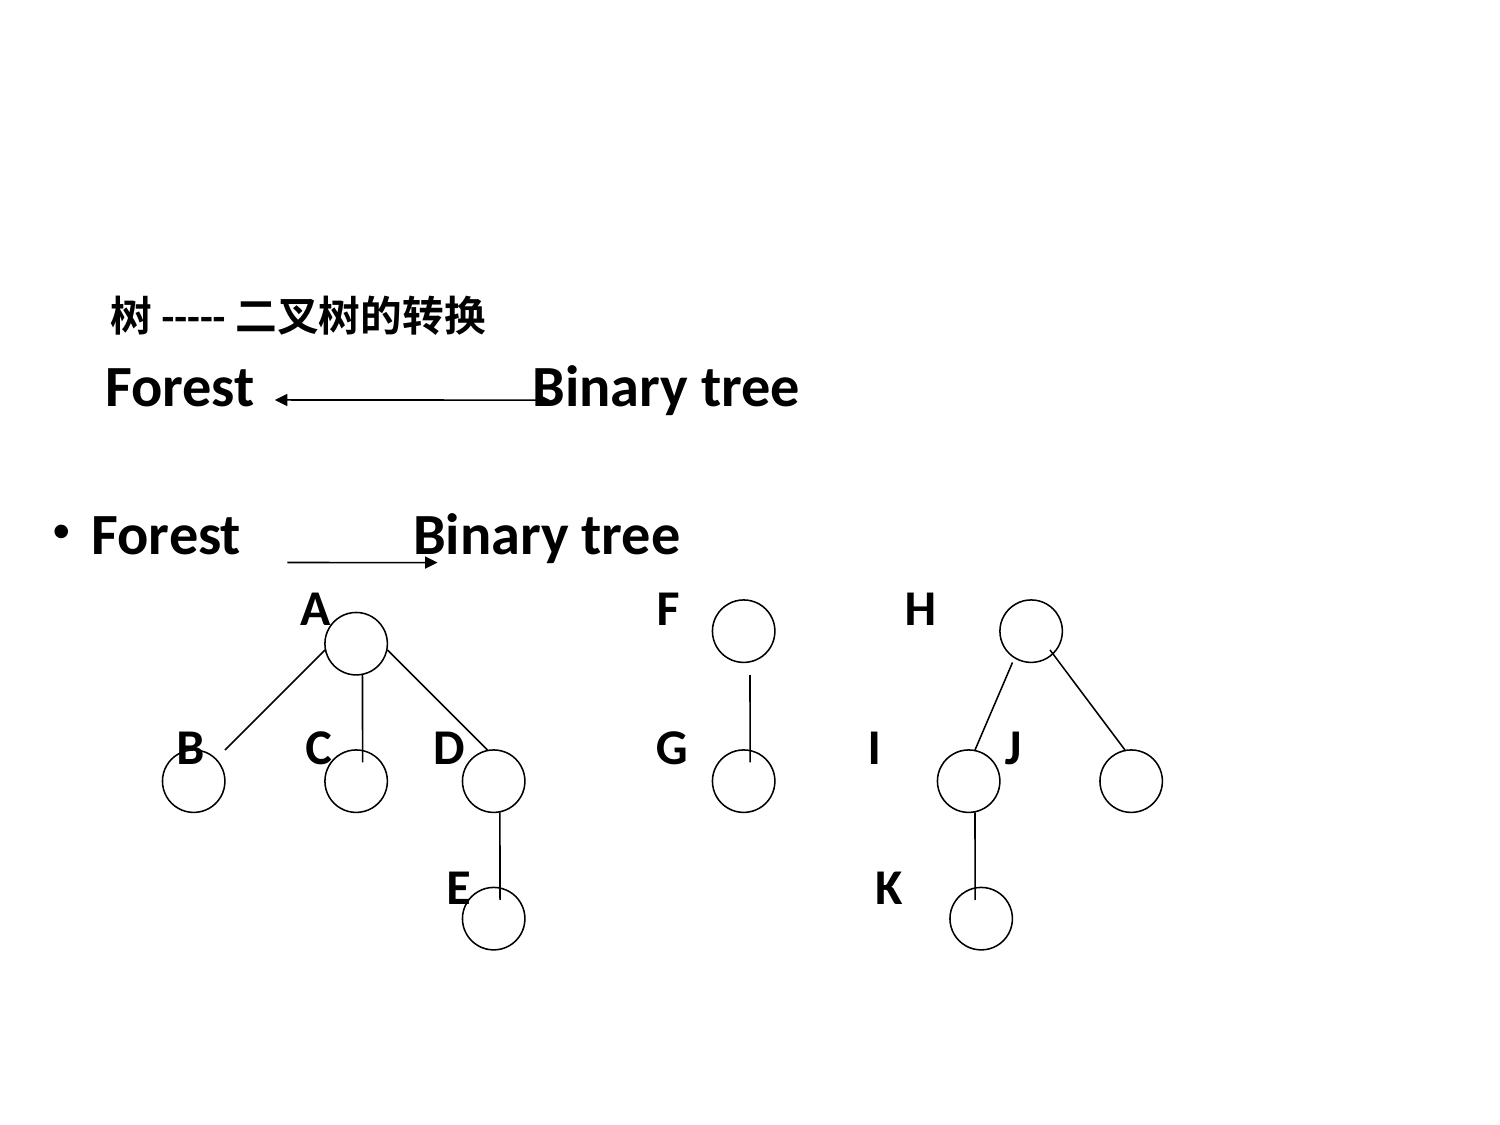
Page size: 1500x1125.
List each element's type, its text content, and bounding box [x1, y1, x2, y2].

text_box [162, 599, 1163, 950]
list 树-----二叉树的转换 Forest Binary tree Forest Binary tree A F H B C D G I J E K [37, 287, 1463, 1088]
text_box [287, 556, 438, 569]
text_box [274, 393, 550, 407]
